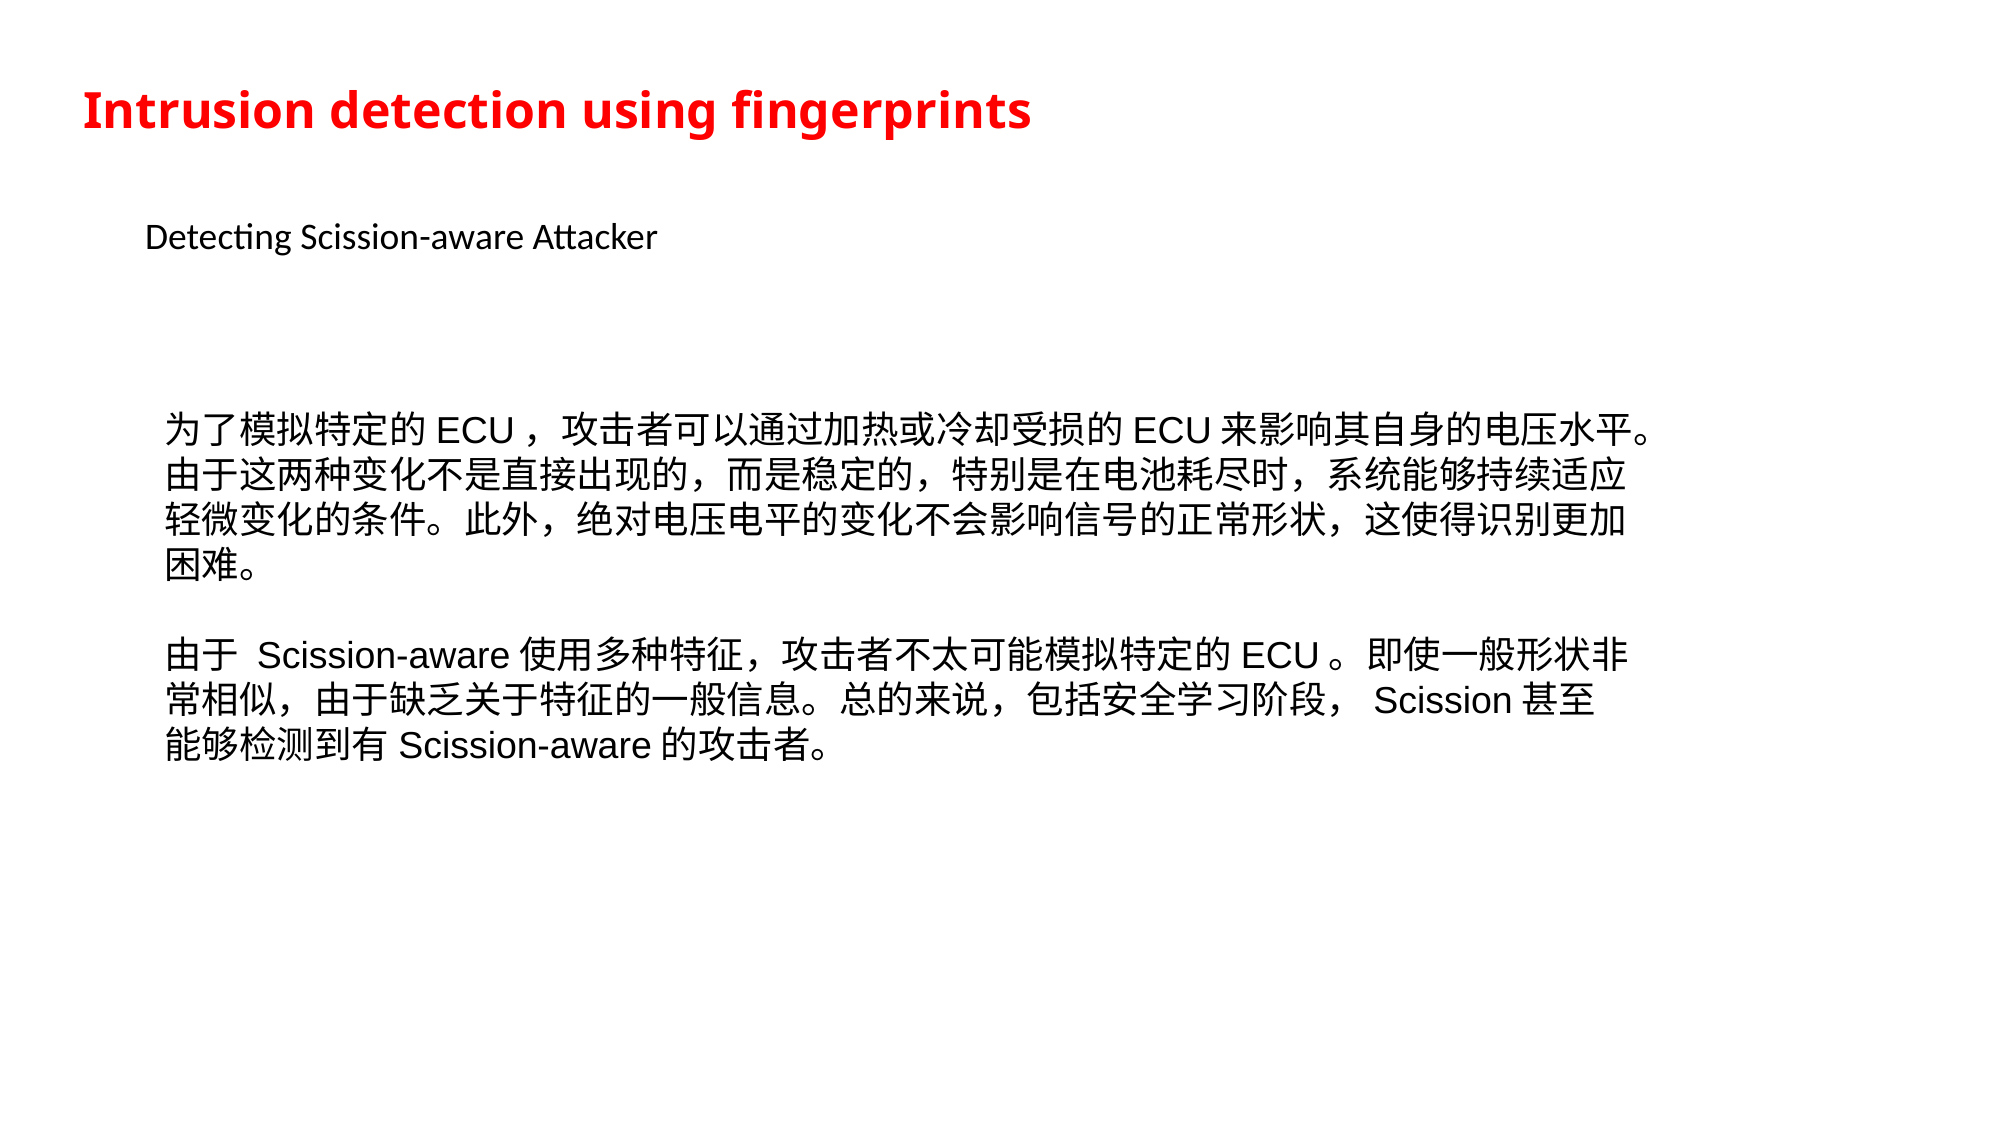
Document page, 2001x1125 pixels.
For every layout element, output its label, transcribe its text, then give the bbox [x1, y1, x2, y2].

text_box [22, 0, 711, 323]
text_box Intrusion detection using fingerprints [711, 71, 1048, 147]
text_box Detecting Scission-aware Attacker [130, 204, 682, 265]
text_box 为了模拟特定的ECU，攻击者可以通过加热或冷却受损的ECU来影响其自身的电压水平。由于这两种变化不是直接出现的，而是稳定的，特别是在电池耗尽时，系统能够持续适应轻微变化的条件。此外，绝对电压电平的变化不会影响信号的正常形状，这使得识别更加困难。 由于 Scission-aware使用多种特征，攻击者不太可能模拟特定的ECU。即使一般形状非常相似，由于缺乏关于特征的一般信息。总的来说，包括安全学习阶段，Scission甚至能够检测到有Scission-aware的攻击者。 [149, 353, 1649, 774]
